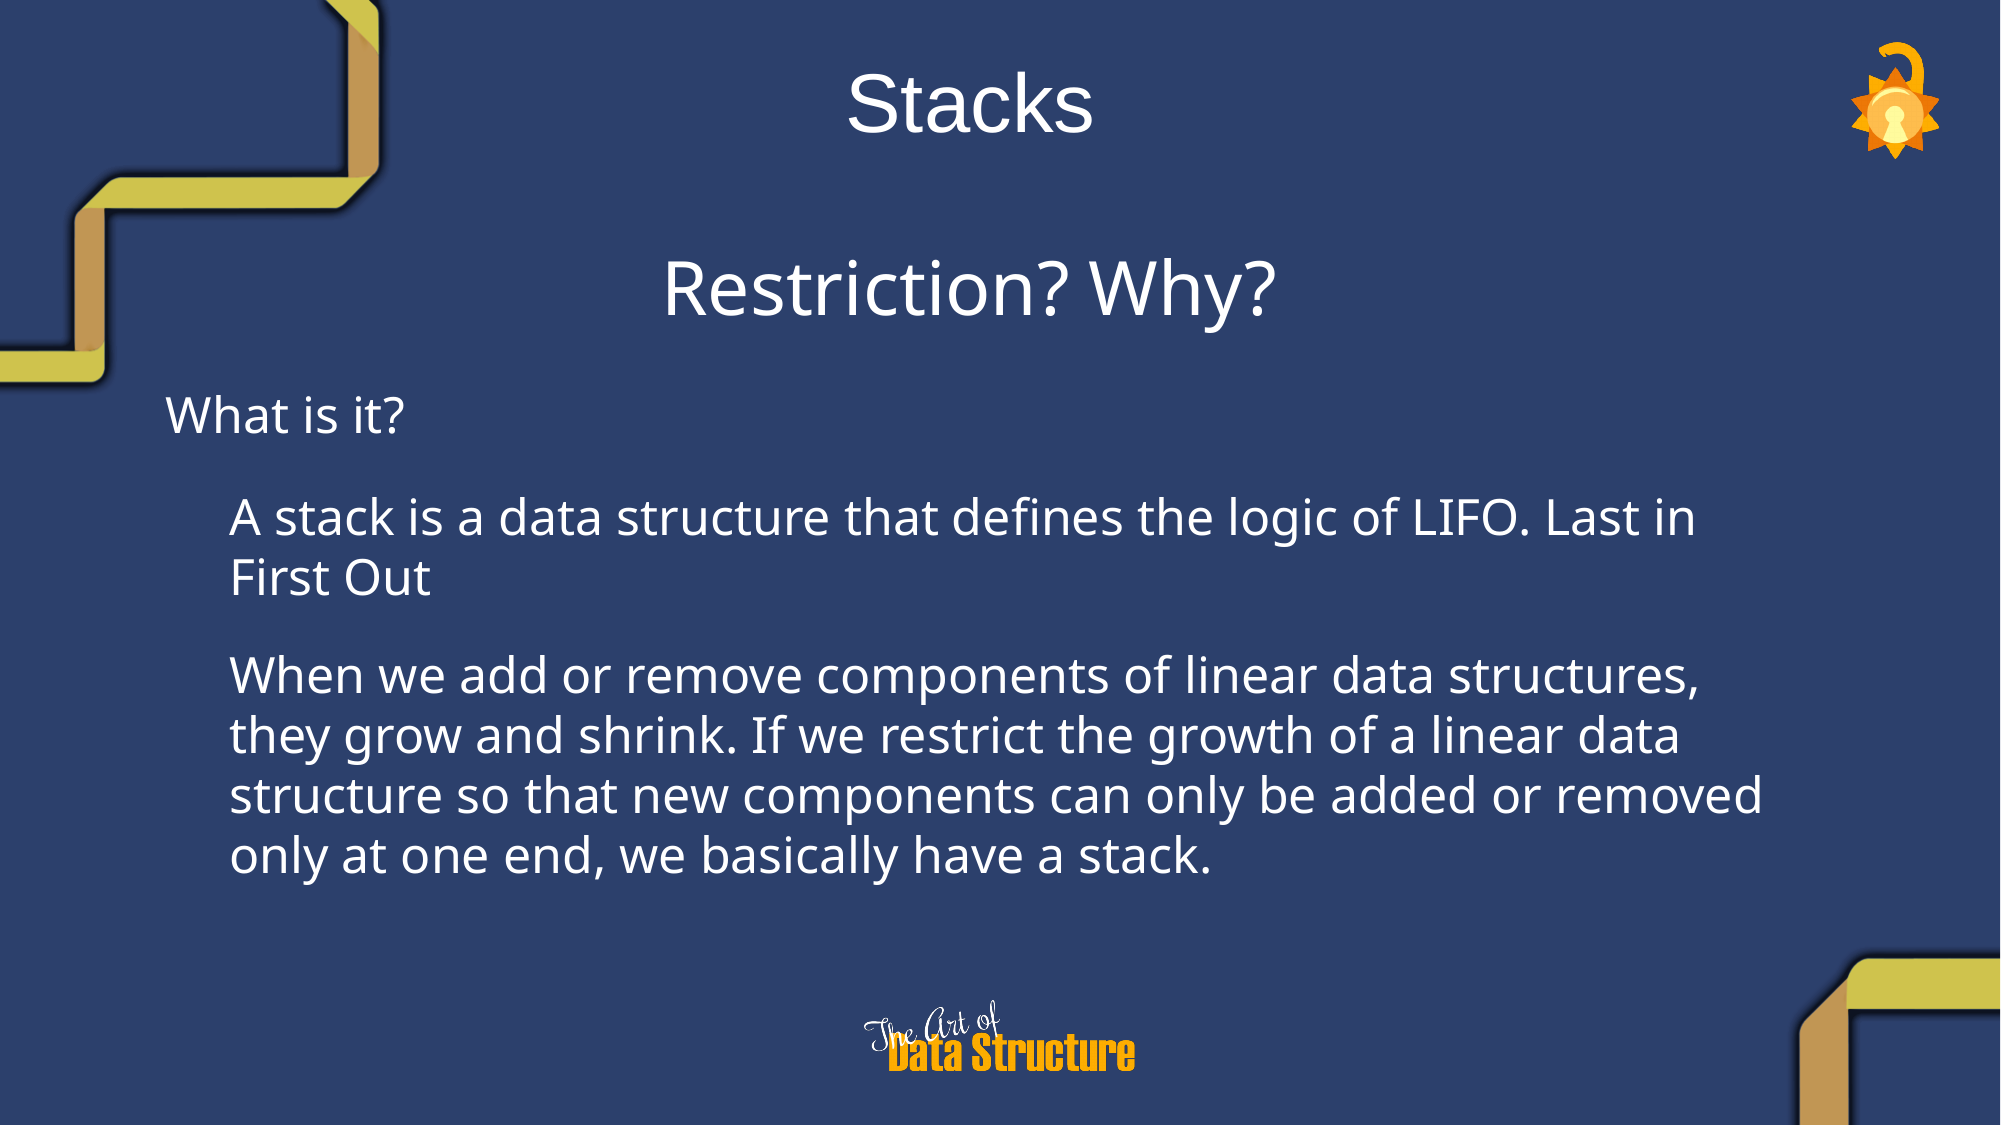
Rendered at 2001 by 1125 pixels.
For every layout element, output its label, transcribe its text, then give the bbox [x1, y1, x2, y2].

text_box A stack is a data structure that defines the logic of LIFO. Last in First Out [214, 477, 1786, 613]
text_box Stacks [830, 42, 1111, 157]
picture [0, 0, 2001, 1125]
text_box When we add or remove components of linear data structures, they grow and shrink. If we restrict the growth of a linear data structure so that new components can only be added or removed only at one end, we basically have a stack. [214, 636, 1786, 891]
text_box What is it? [150, 375, 1722, 451]
text_box Restriction? Why? [646, 232, 2000, 338]
